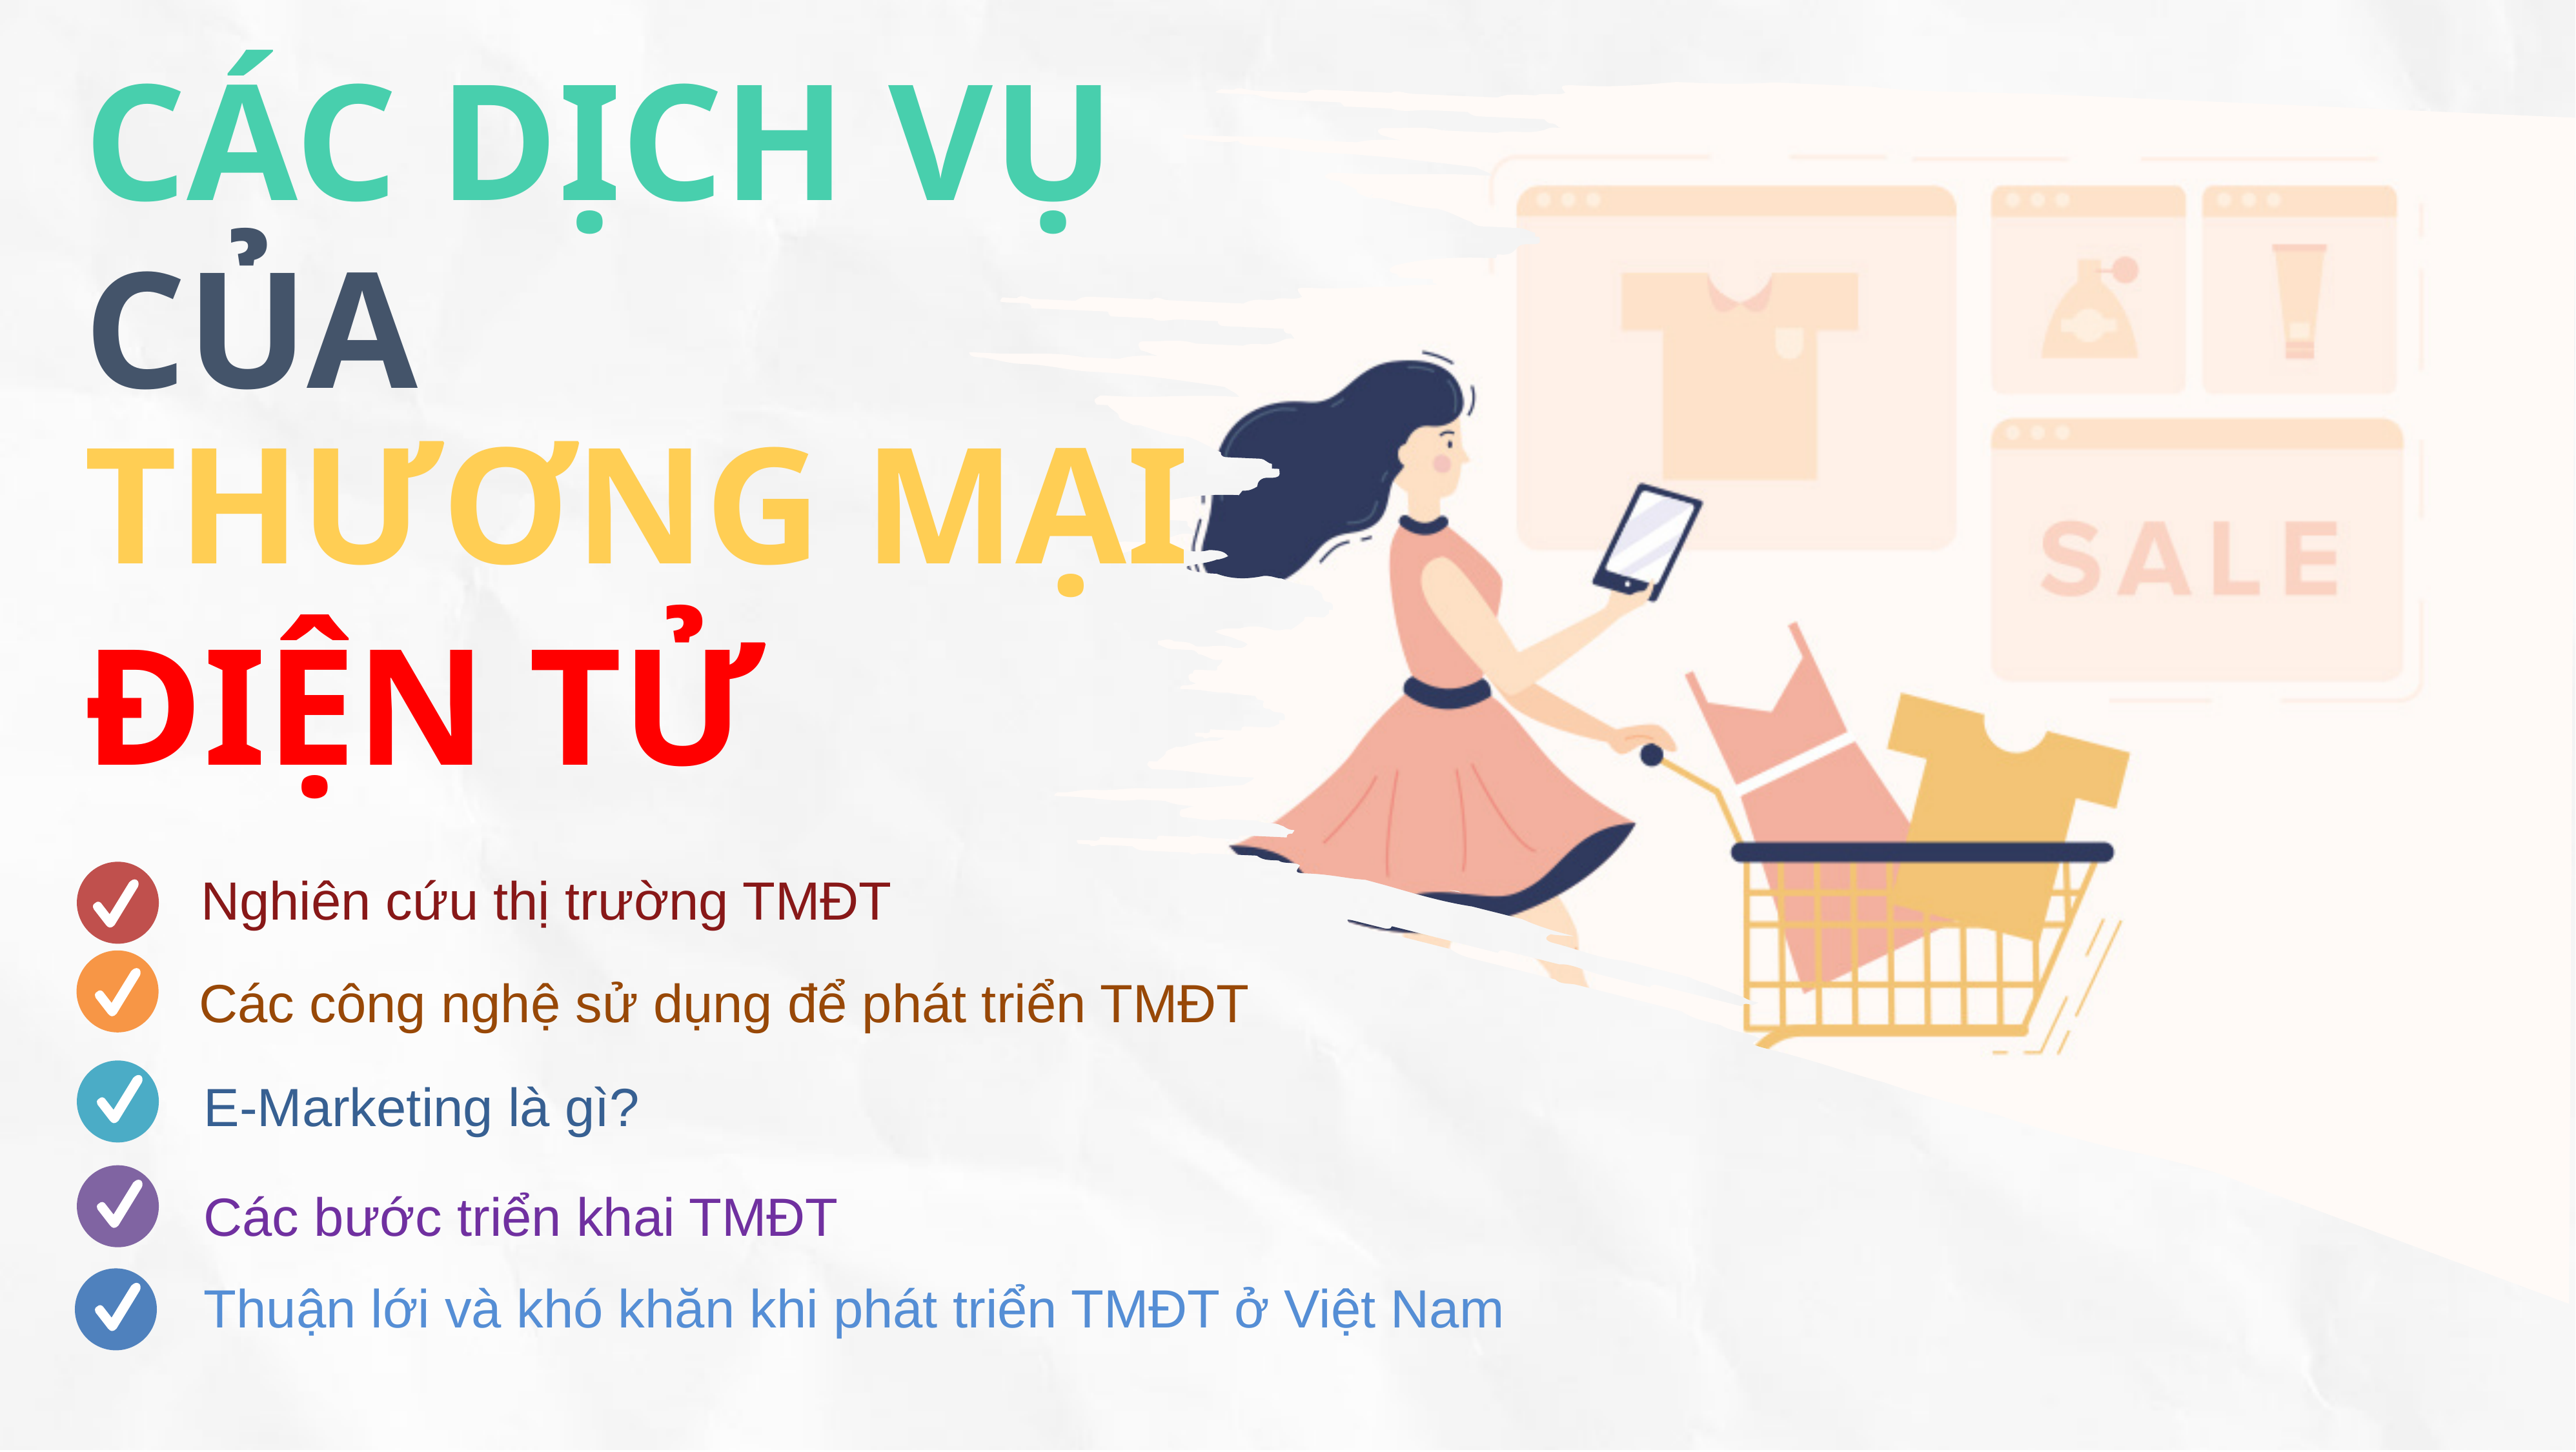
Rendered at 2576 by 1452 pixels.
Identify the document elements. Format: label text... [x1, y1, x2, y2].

text_box CỦA [74, 222, 969, 398]
text_box ĐIỆN TỬ [74, 599, 969, 802]
picture [0, 0, 2576, 1450]
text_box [74, 854, 1577, 1351]
text_box THƯƠNG MẠI [74, 398, 969, 599]
text_box CÁC DỊCH VỤ [74, 35, 1242, 222]
